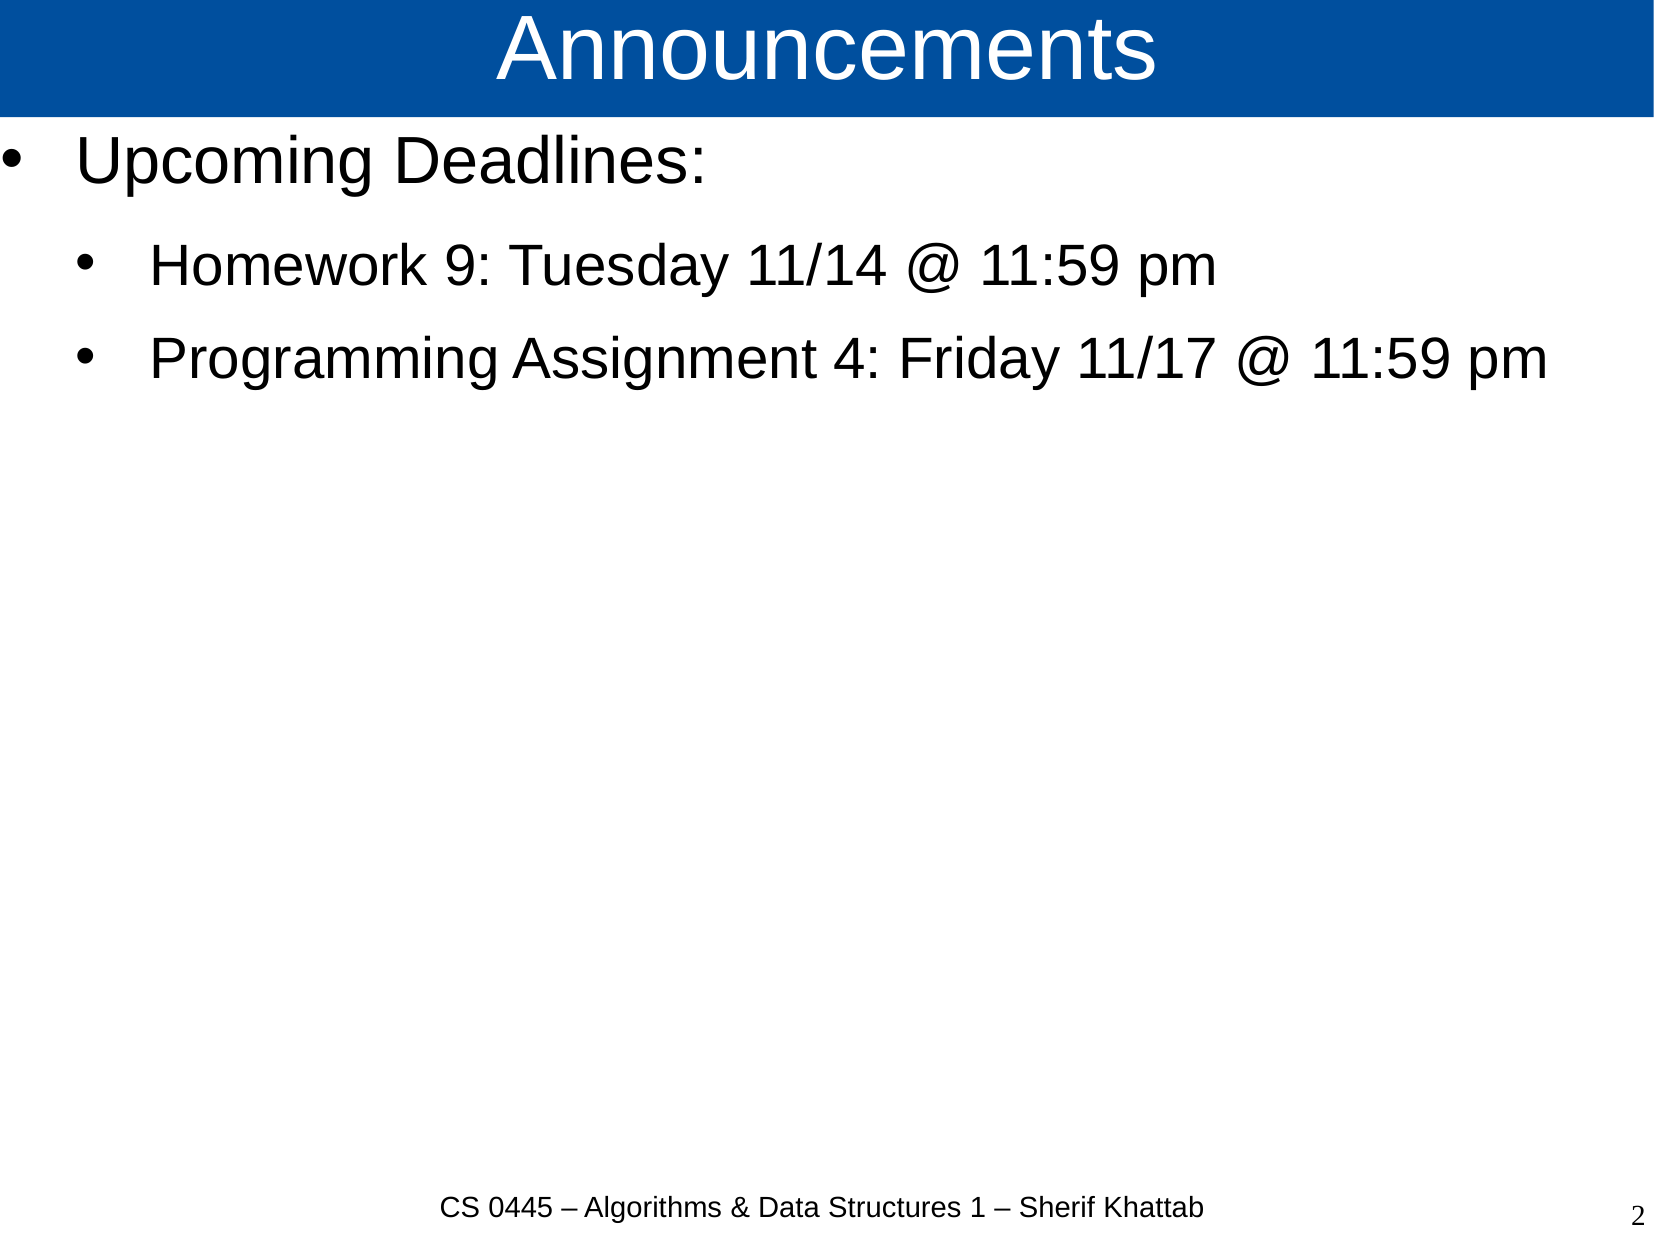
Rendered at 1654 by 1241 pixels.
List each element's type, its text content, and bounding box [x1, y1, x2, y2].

footer CS 0445 – Algorithms & Data Structures 1 – Sherif Khattab [407, 1190, 1238, 1241]
list Upcoming Deadlines: Homework 9: Tuesday 11/14 @ 11:59 pm Programming Assignment 4: Friday 11/17 @ 11:59 pm [0, 117, 1654, 1195]
slide_number 2 [1265, 1198, 1647, 1241]
title Announcements [0, 0, 1654, 117]
